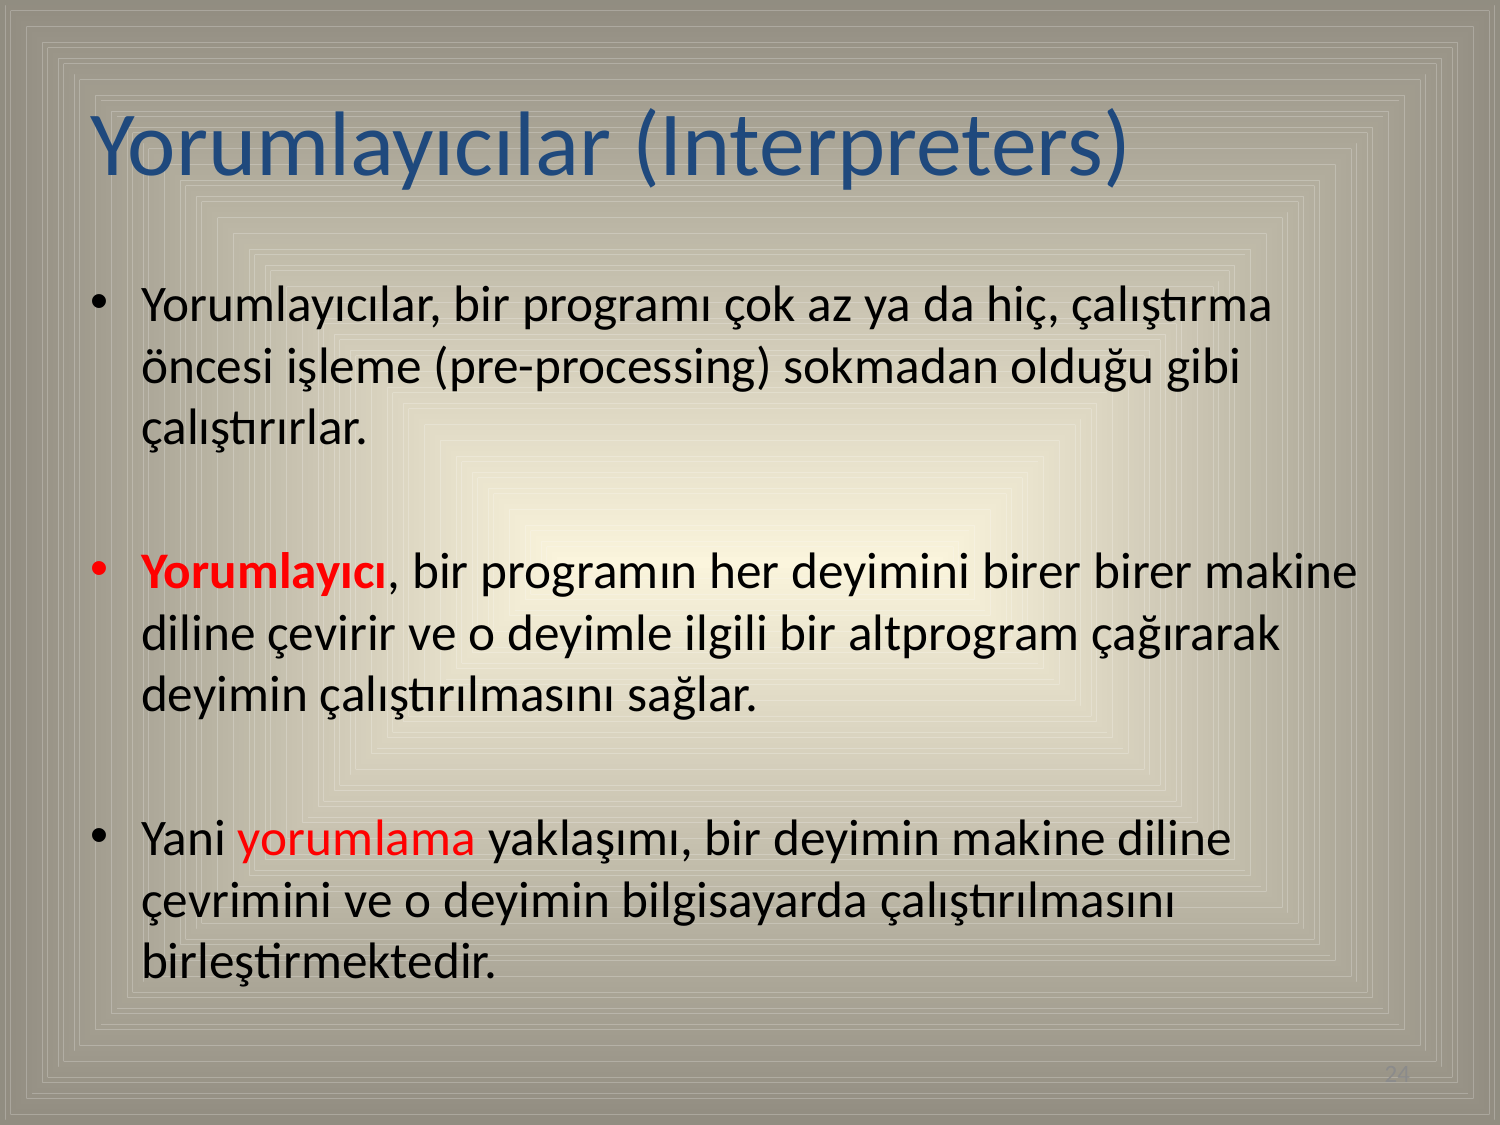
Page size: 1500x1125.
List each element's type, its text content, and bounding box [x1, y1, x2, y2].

title Yorumlayıcılar (Interpreters) [73, 43, 1427, 235]
list Yorumlayıcılar, bir programı çok az ya da hiç, çalıştırma öncesi işleme (pre-processing) sokmadan olduğu gibi çalıştırırlar. Yorumlayıcı, bir programın her deyimini birer birer makine diline çevirir ve o deyimle ilgili bir altprogram çağırarak deyimin çalıştırılmasını sağlar. Yani yorumlama yaklaşımı, bir deyimin makine diline çevrimini ve o deyimin bilgisayarda çalıştırılmasını birleştirmektedir. [75, 262, 1425, 1005]
slide_number 24 [1074, 1042, 1425, 1103]
